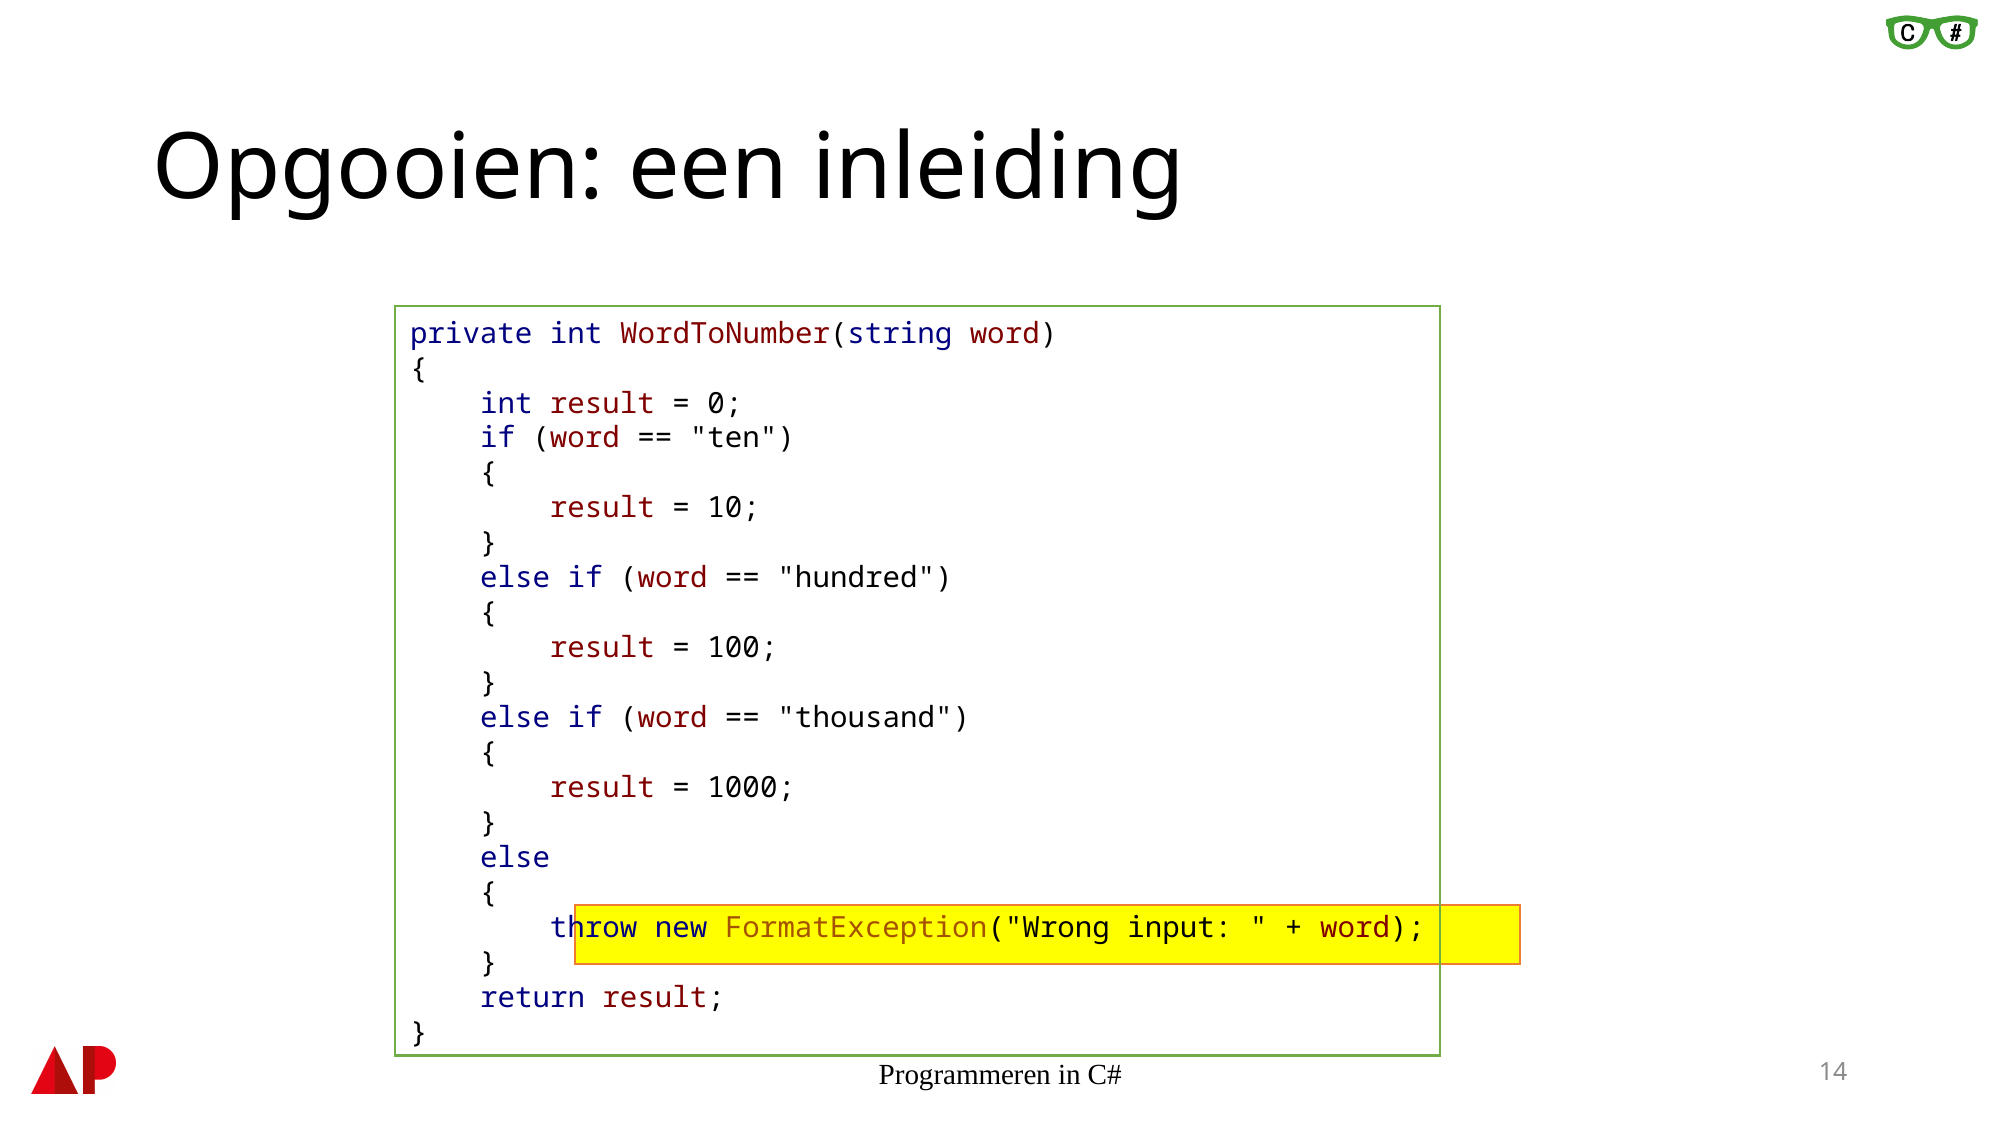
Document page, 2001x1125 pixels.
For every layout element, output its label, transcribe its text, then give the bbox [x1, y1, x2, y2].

title Opgooien: een inleiding [137, 59, 1863, 278]
picture [31, 1046, 116, 1094]
picture [1876, 0, 1985, 63]
text_box private int WordToNumber(string word) { int result = 0; if (word == "ten") { result = 10; } else if (word == "hundred") { result = 100; } else if (word == "thousand") { result = 1000; } else { throw new FormatException("Wrong input: " + word); } return result; } [394, 305, 1441, 1057]
text_box [1441, 904, 1521, 965]
slide_number 14 [1412, 1042, 1863, 1103]
footer Programmeren in C# [662, 1042, 1338, 1103]
